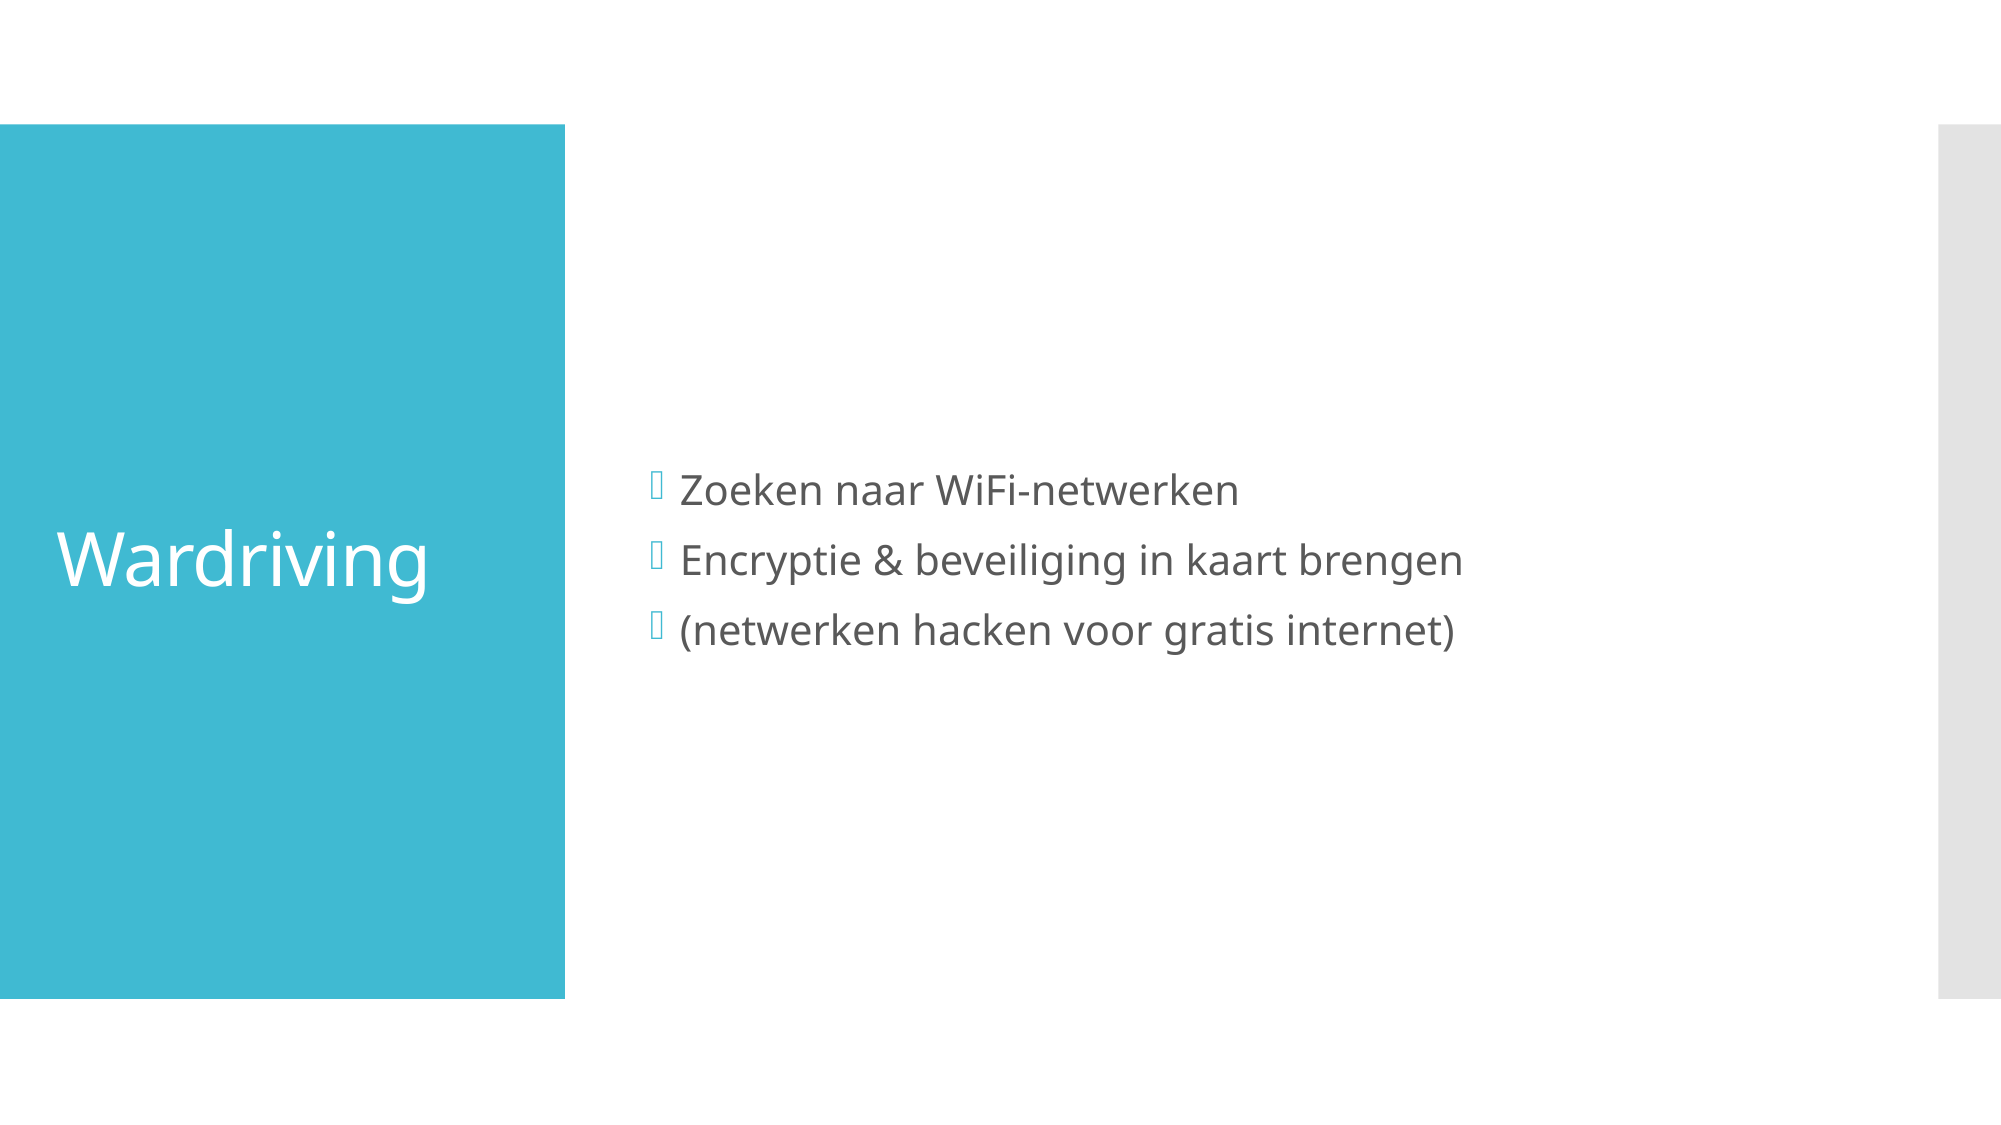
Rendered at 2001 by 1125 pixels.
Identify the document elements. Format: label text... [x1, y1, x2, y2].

list Zoeken naar WiFi-netwerken Encryptie & beveiliging in kaart brengen (netwerken hacken voor gratis internet) [634, 141, 1835, 982]
title Wardriving [41, 184, 525, 940]
